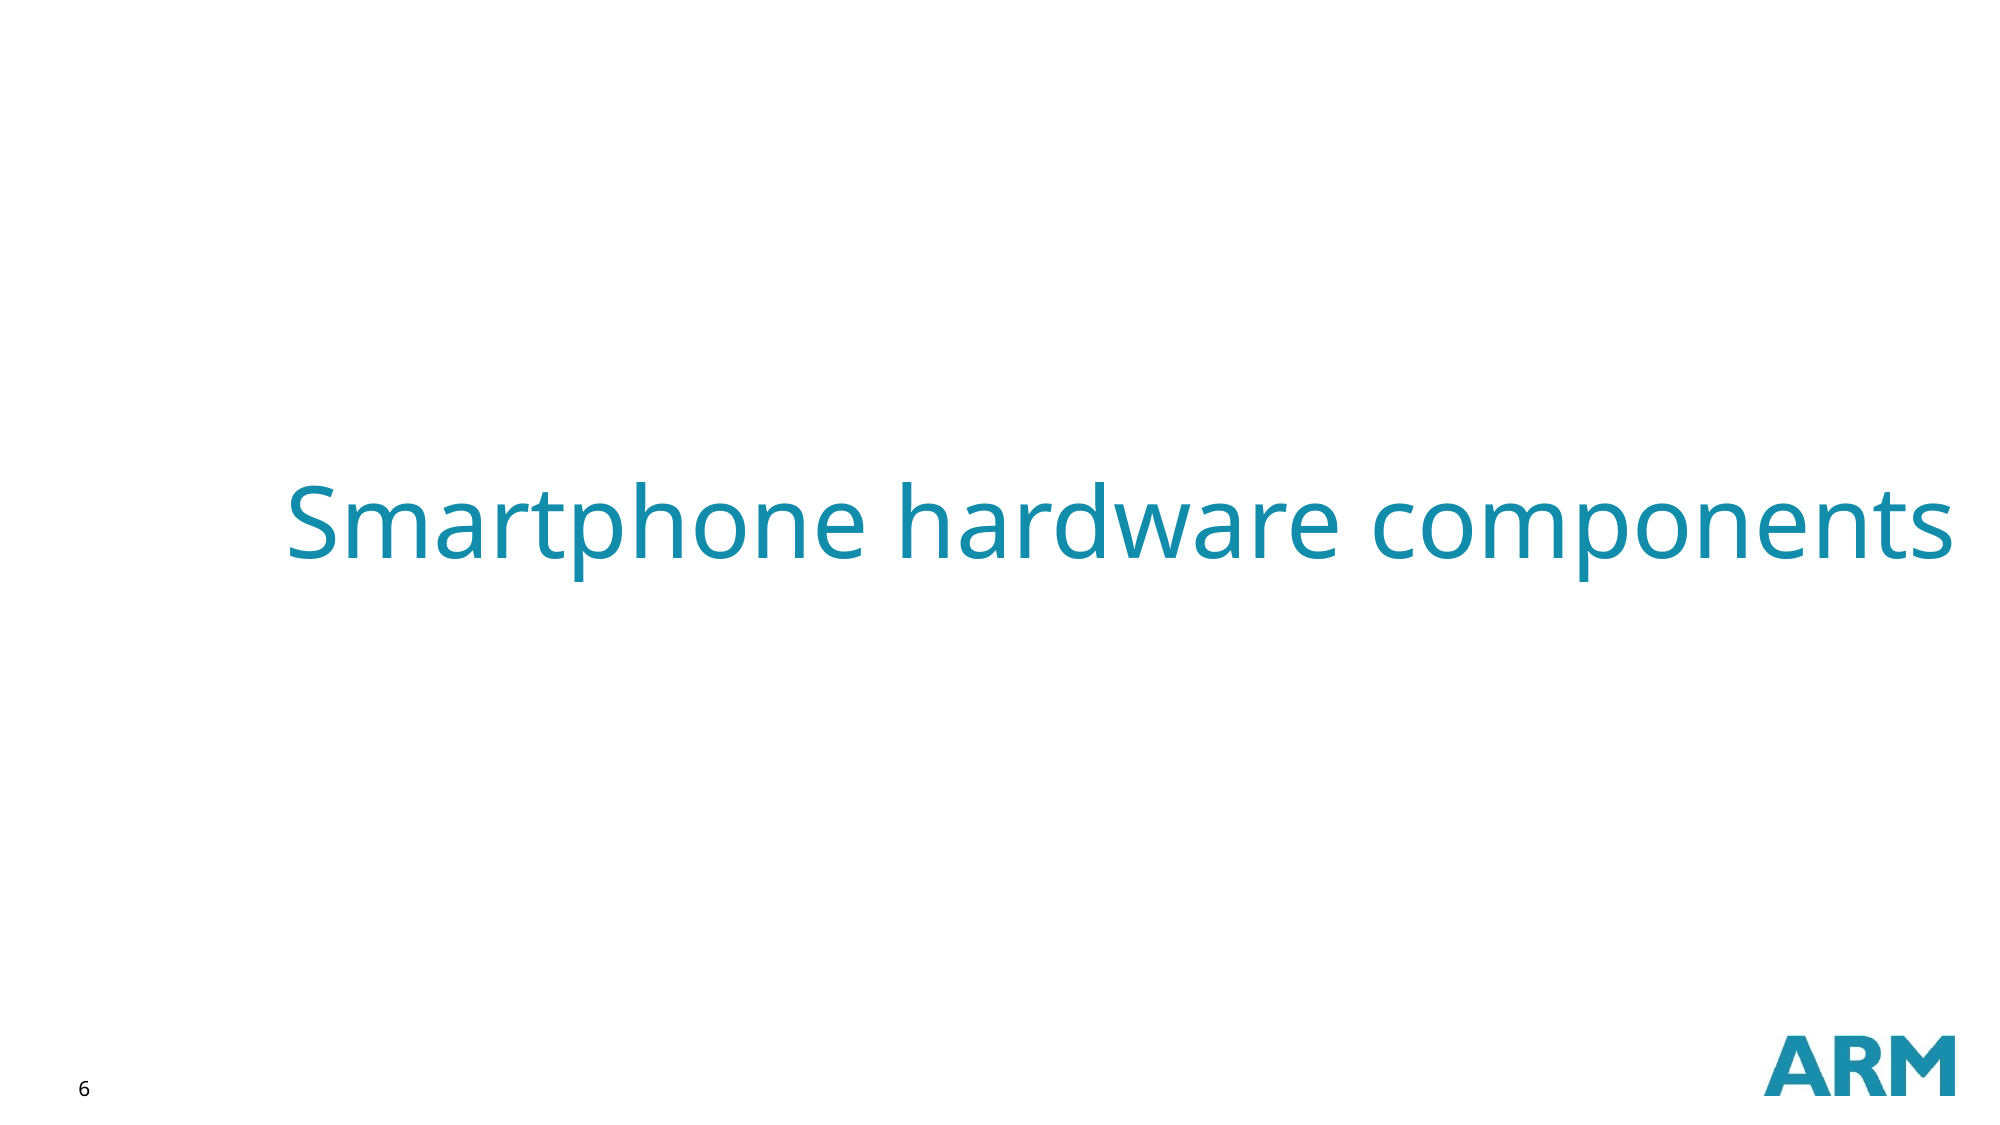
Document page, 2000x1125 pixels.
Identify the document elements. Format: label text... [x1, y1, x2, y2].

title Smartphone hardware components [147, 458, 1958, 625]
picture [1763, 1035, 1955, 1096]
